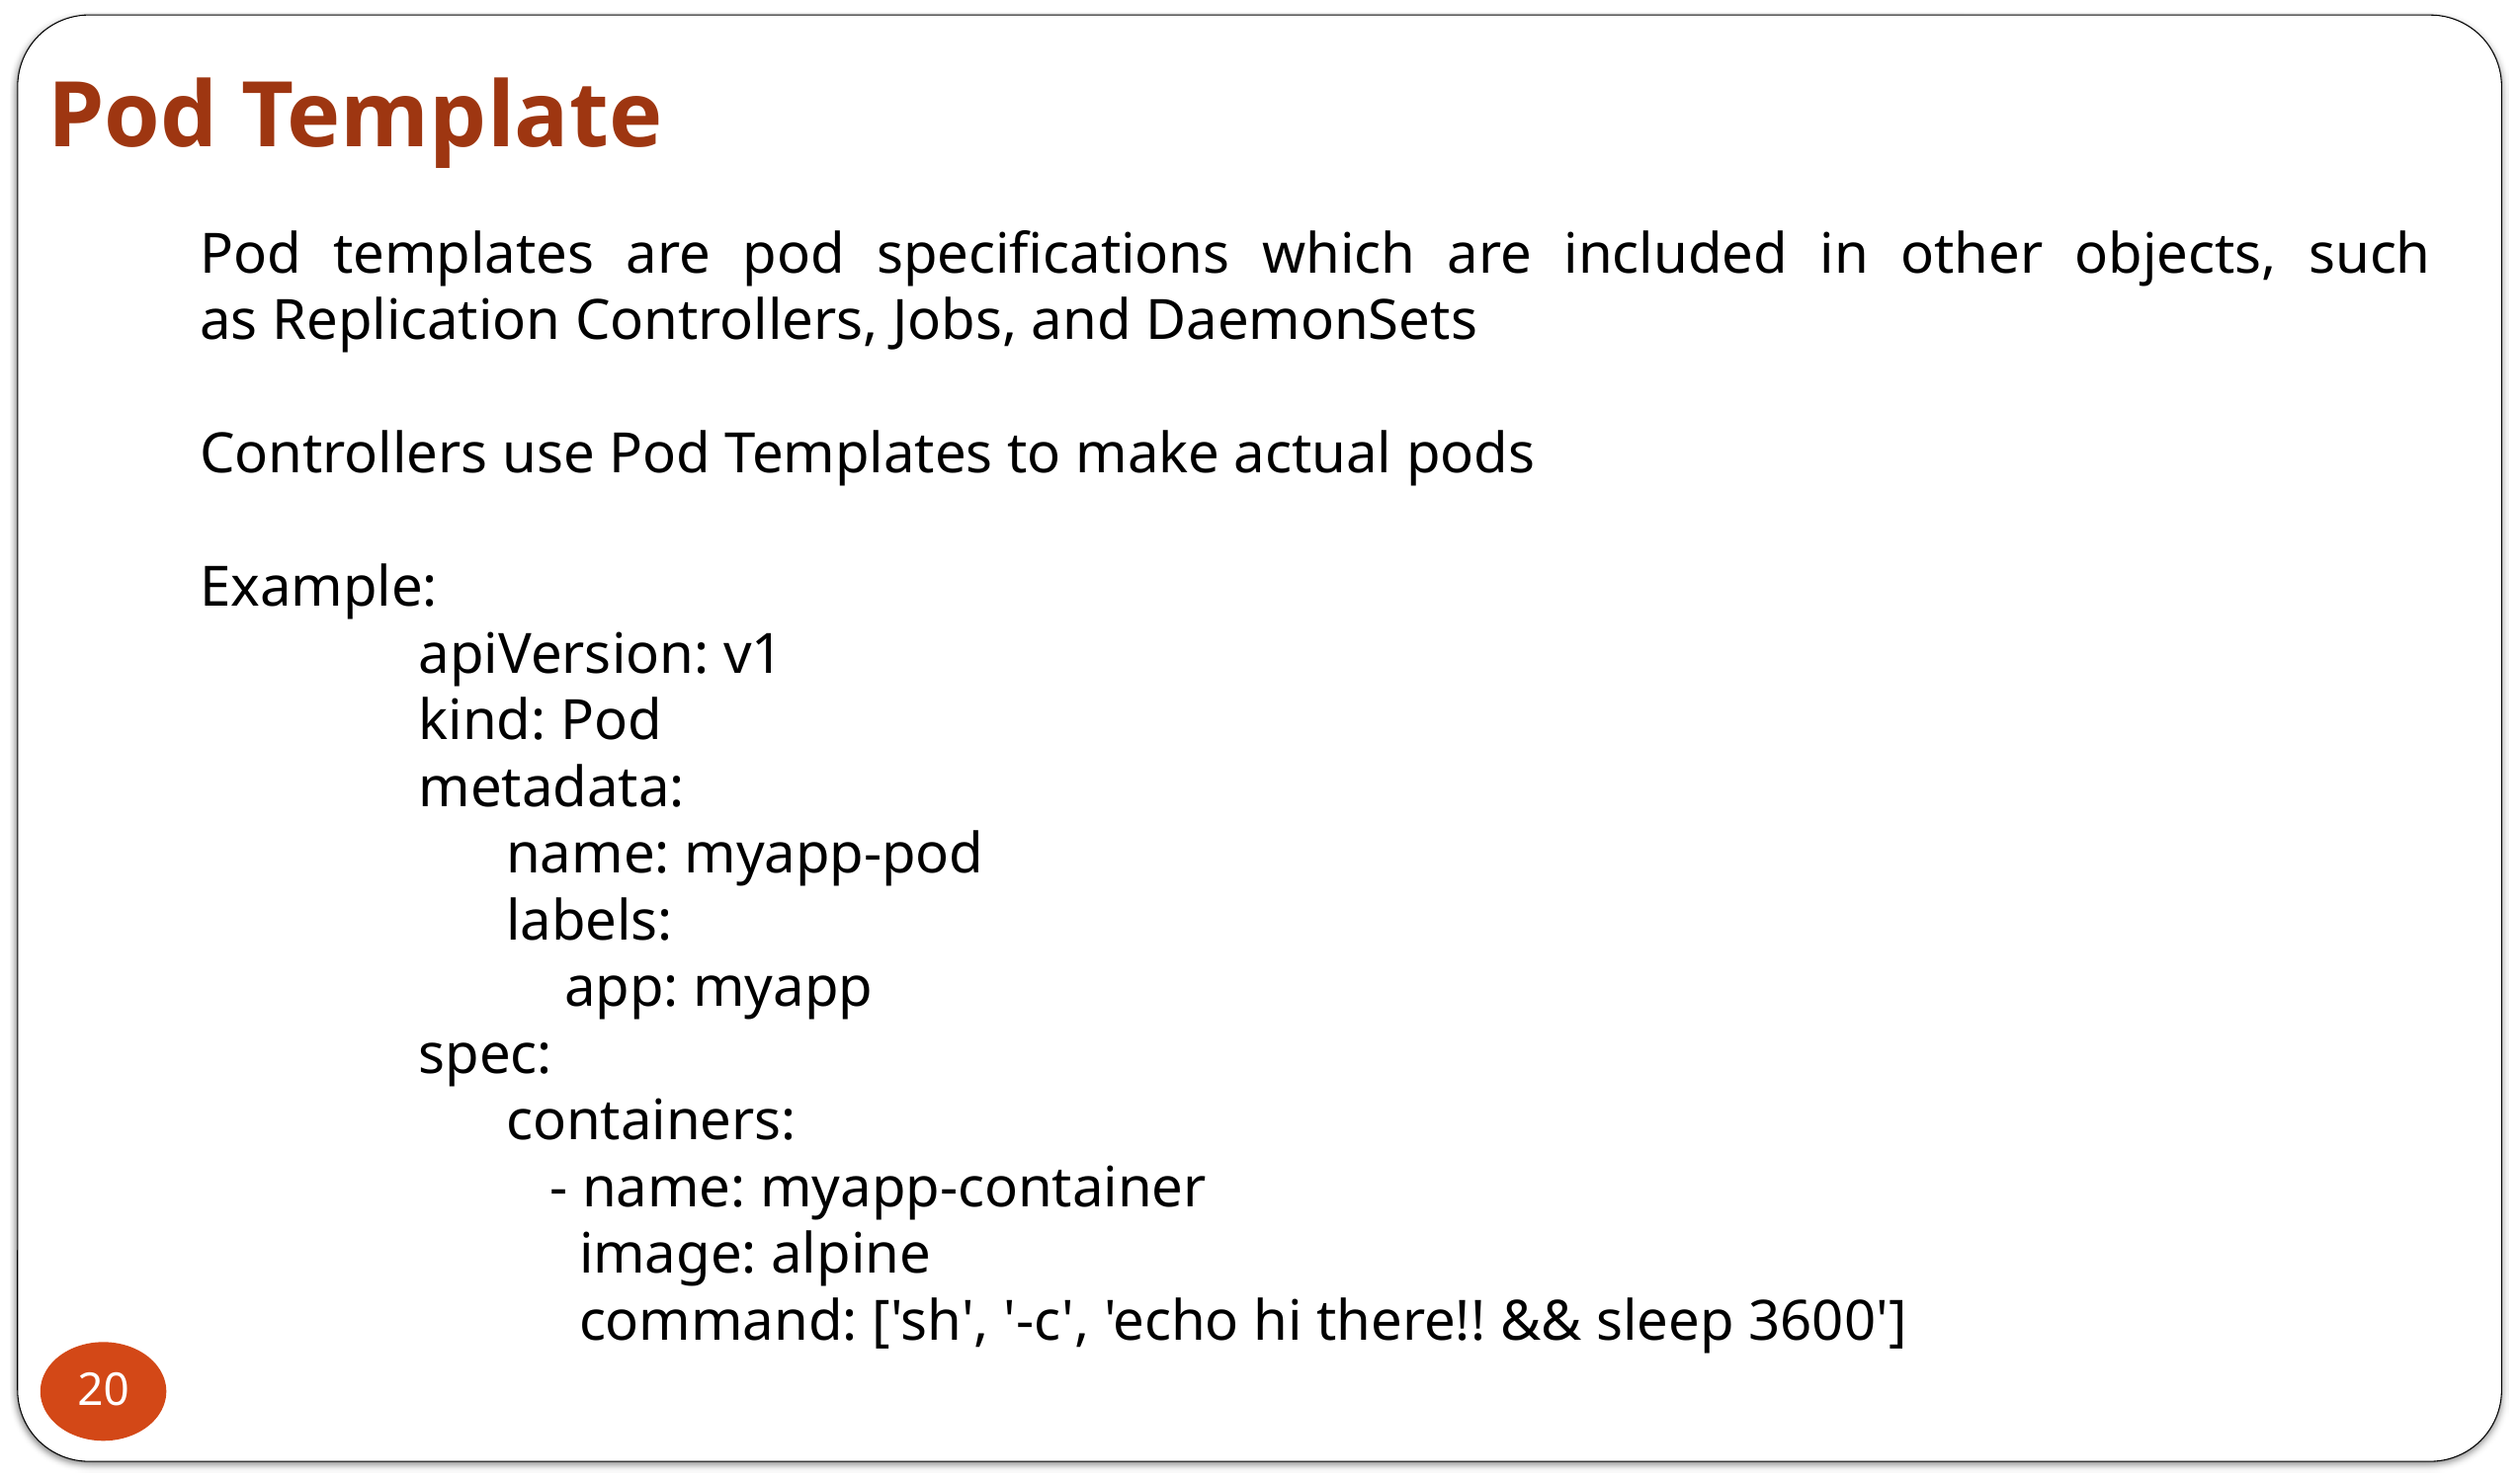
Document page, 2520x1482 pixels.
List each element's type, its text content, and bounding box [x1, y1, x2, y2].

slide_number 20 [40, 1342, 167, 1441]
text_box Pod templates are pod specifications which are included in other objects, such as Replication Controllers, Jobs, and DaemonSets Controllers use Pod Templates to make actual pods Example: apiVersion: v1 kind: Pod metadata: name: myapp-pod labels: app: myapp spec: containers: - name: myapp-container image: alpine command: ['sh', '-c', 'echo hi there!! && sleep 3600'] [185, 209, 2446, 1358]
text_box Pod Template [33, 48, 678, 173]
